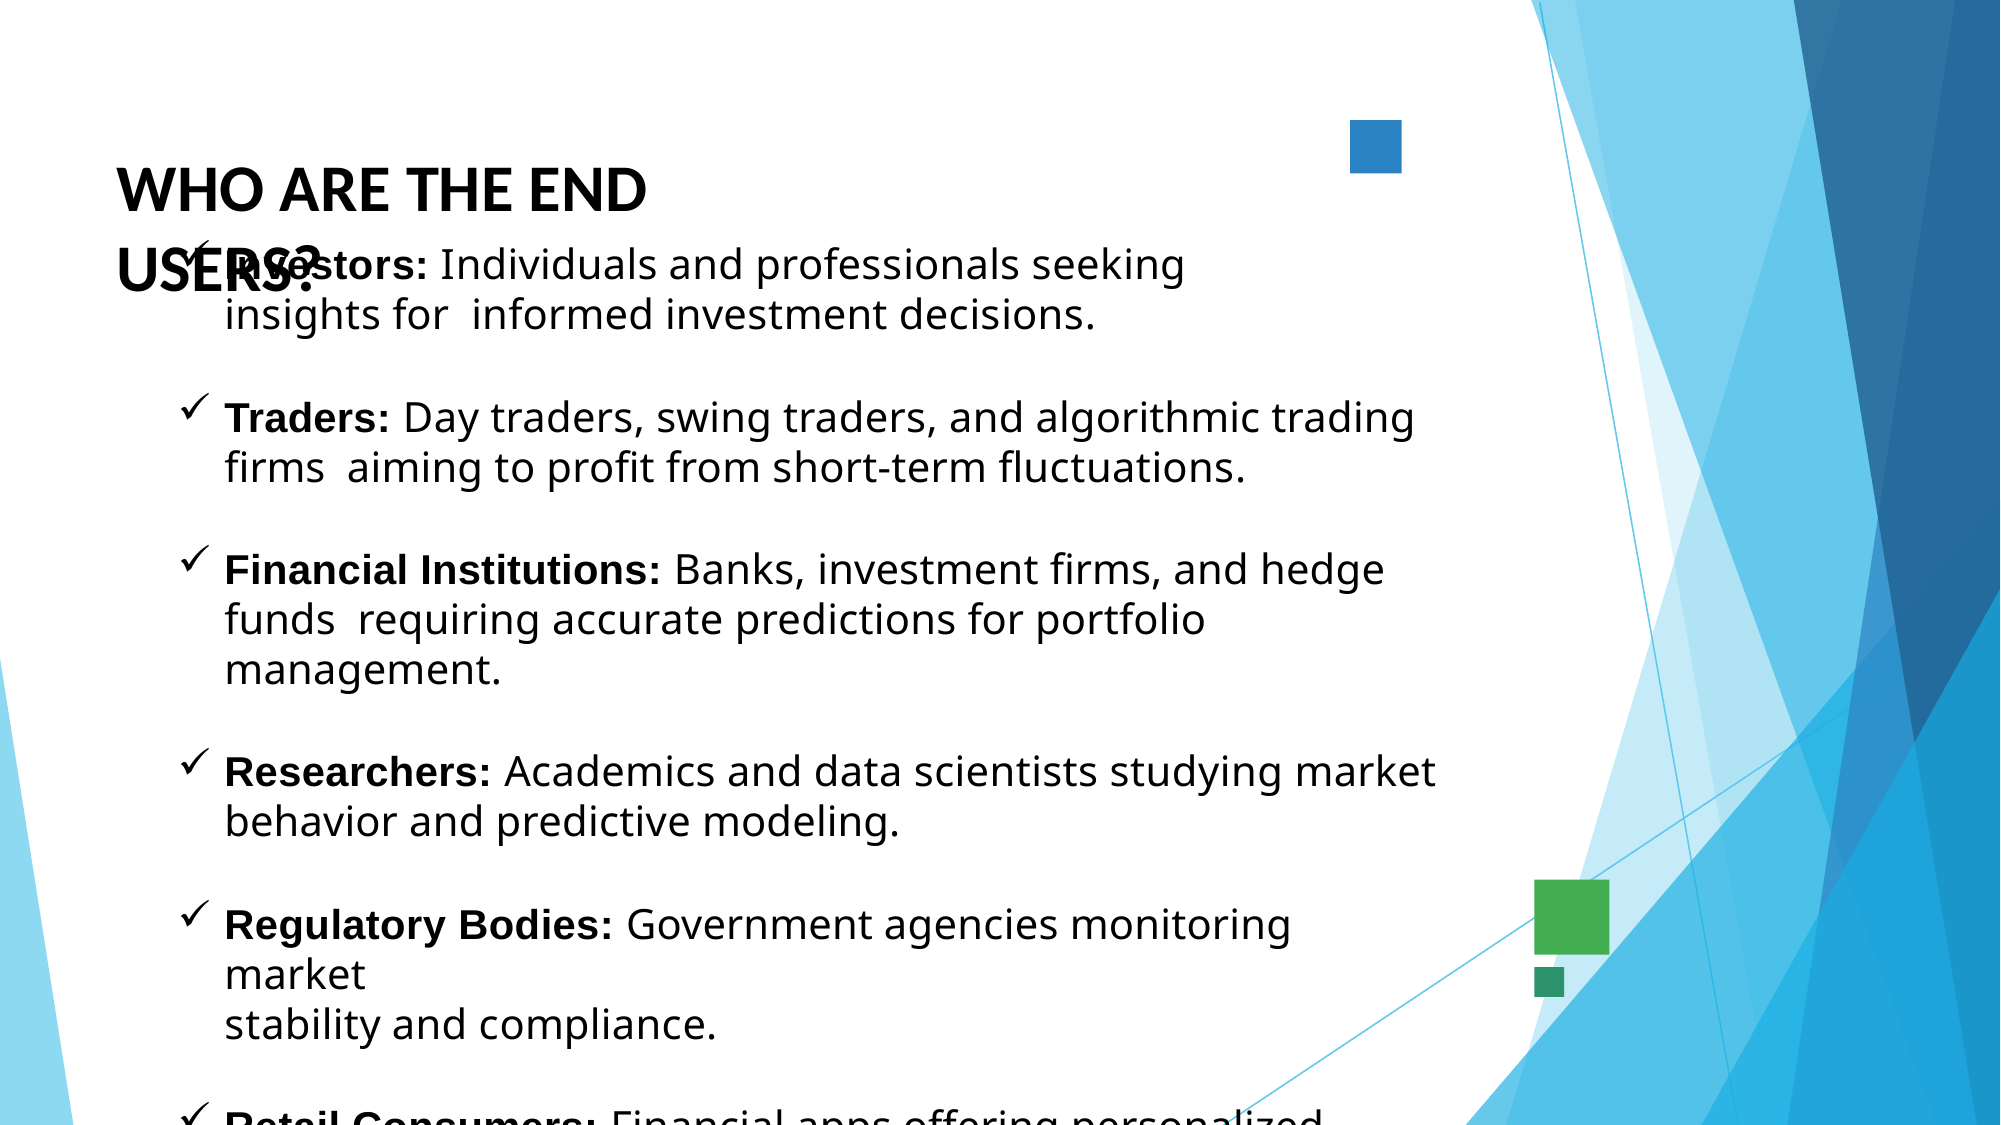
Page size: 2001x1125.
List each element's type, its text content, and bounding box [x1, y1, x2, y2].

text_box [1534, 967, 1565, 997]
text_box [1534, 879, 1610, 955]
picture [118, 1012, 477, 1093]
text_box Investors: Individuals and professionals seeking insights for informed investment decisions. Traders: Day traders, swing traders, and algorithmic trading firms aiming to profit from short-term fluctuations. Financial Institutions: Banks, investment firms, and hedge funds requiring accurate predictions for portfolio management. Researchers: Academics and data scientists studying market behavior and predictive modeling. Regulatory Bodies: Government agencies monitoring market stability and compliance. Retail Consumers: Financial apps offering personalized investment guidance. [175, 235, 1444, 1125]
text_box [1350, 120, 1402, 174]
title WHO ARE THE END USERS? [114, 142, 864, 333]
